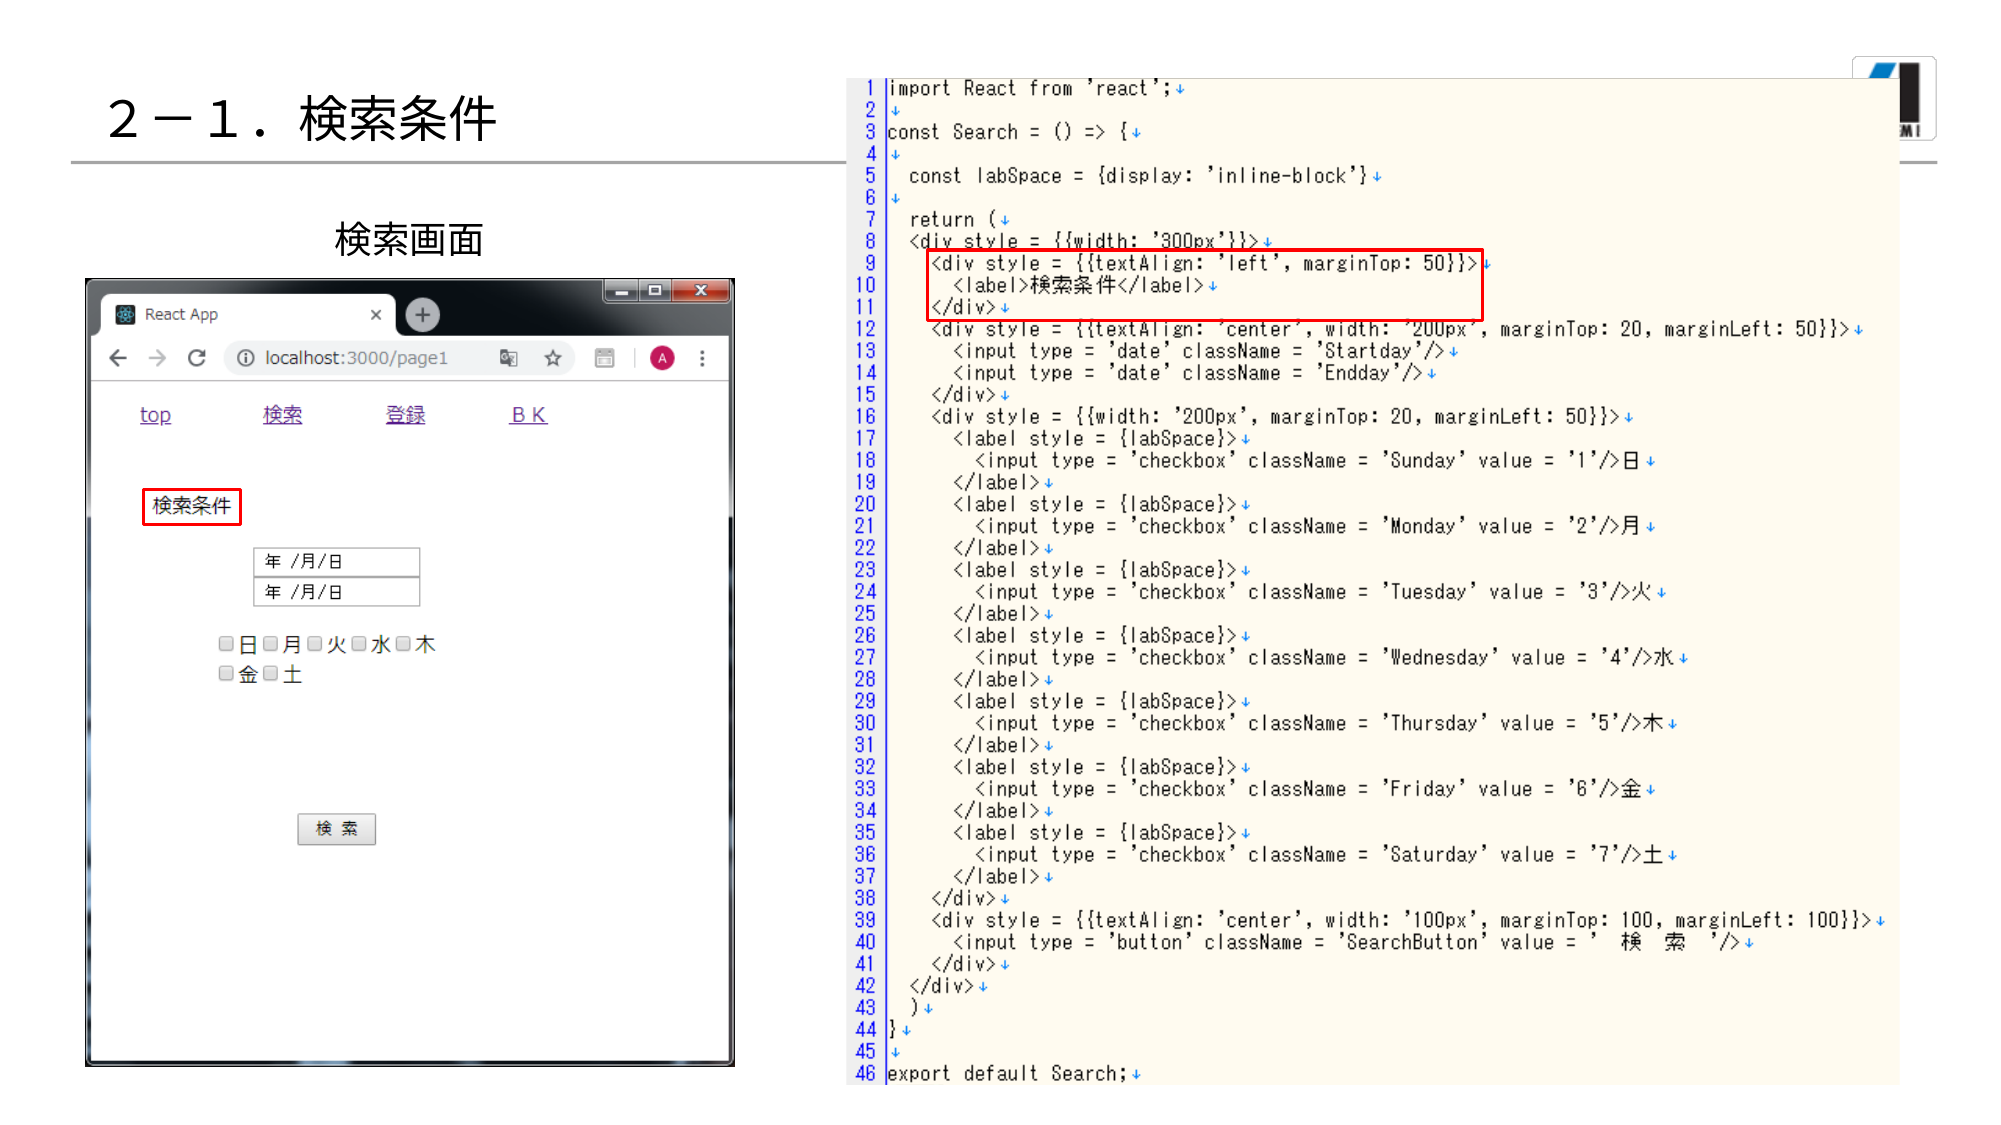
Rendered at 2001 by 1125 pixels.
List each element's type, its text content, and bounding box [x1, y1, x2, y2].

picture [846, 55, 1938, 1085]
picture [84, 278, 736, 1067]
title ２－１．検索条件 [90, 46, 1697, 198]
text_box 検索画面 [327, 208, 493, 268]
